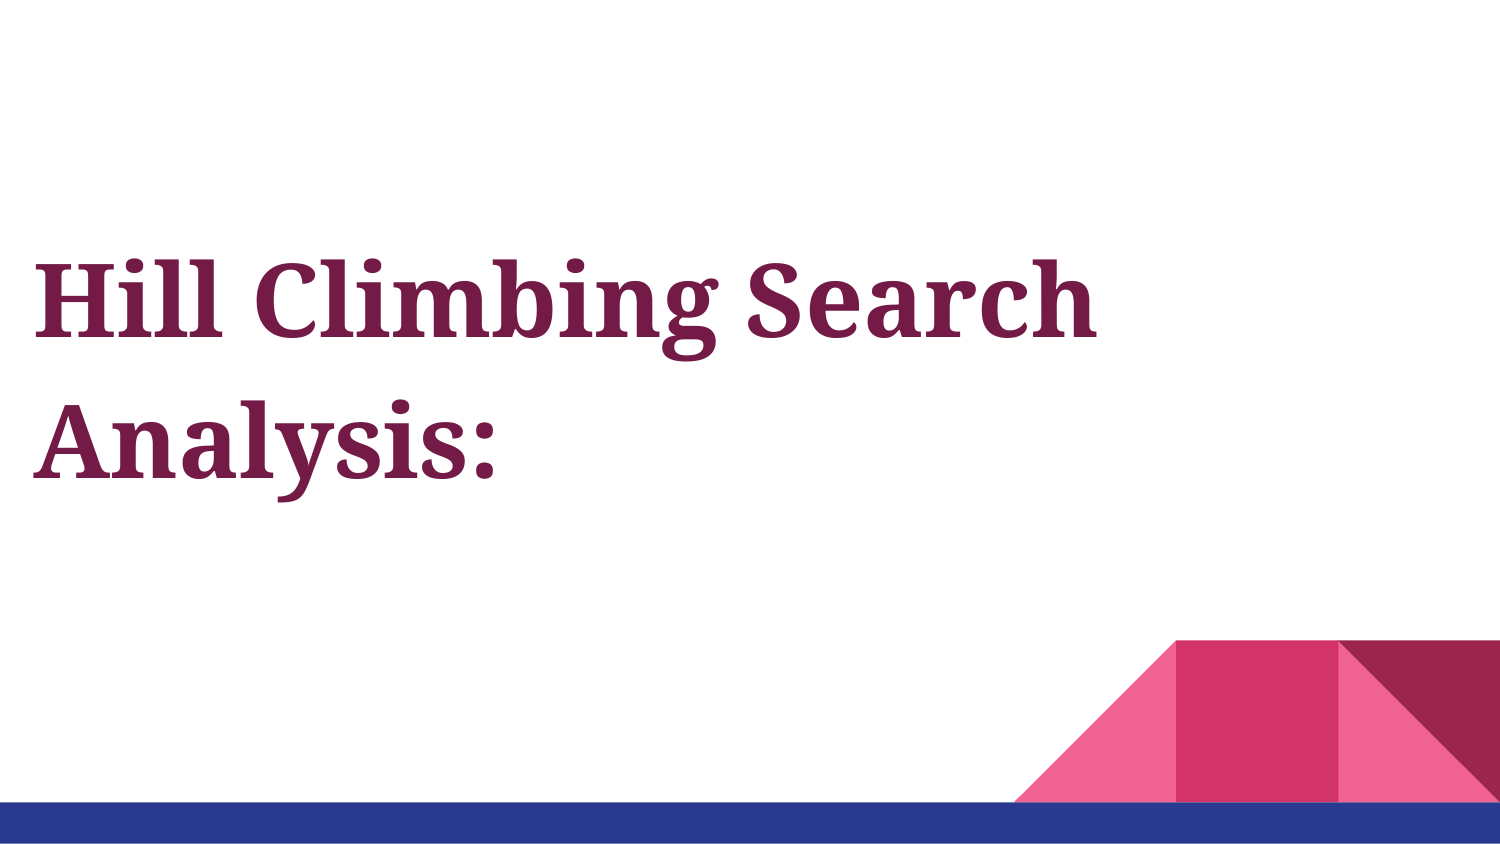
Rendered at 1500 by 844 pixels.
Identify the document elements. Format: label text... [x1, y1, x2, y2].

list Hill Climbing Search Analysis: [18, 201, 1480, 750]
